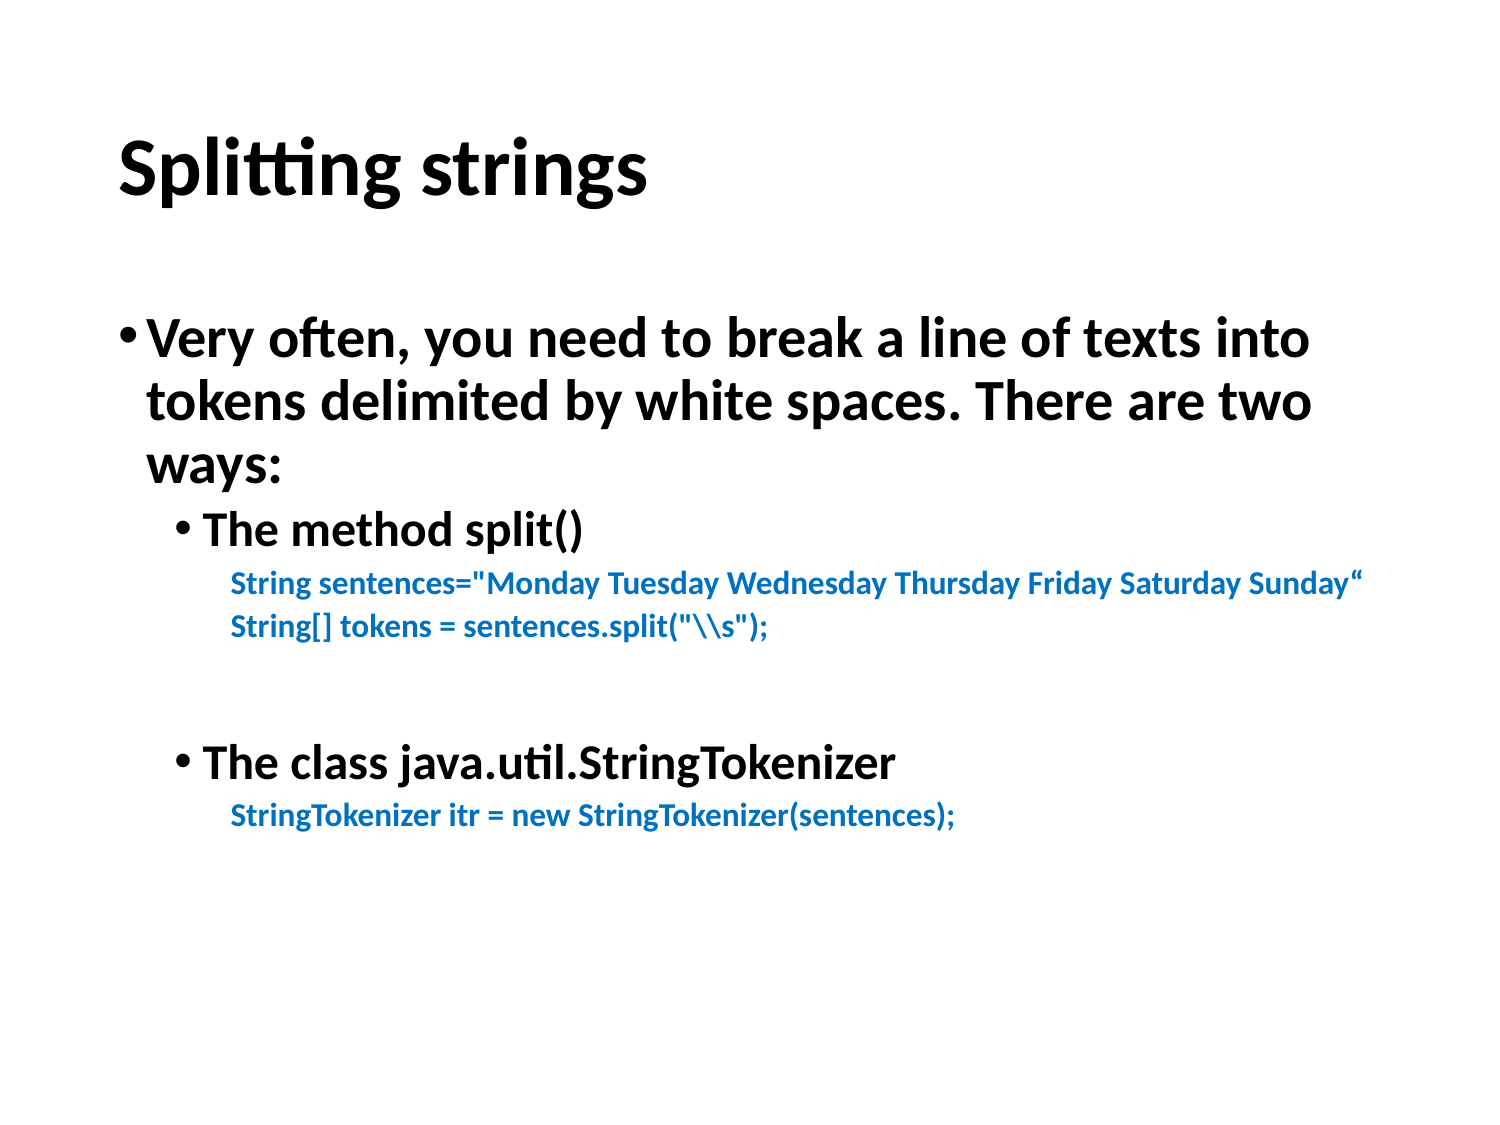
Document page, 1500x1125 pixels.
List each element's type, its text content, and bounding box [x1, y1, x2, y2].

list Very often, you need to break a line of texts into tokens delimited by white spaces. There are two ways: The method split() String sentences="Monday Tuesday Wednesday Thursday Friday Saturday Sunday“ String[] tokens = sentences.split("\\s"); The class java.util.StringTokenizer StringTokenizer itr = new StringTokenizer(sentences); [103, 299, 1397, 1014]
title Splitting strings [103, 59, 1397, 278]
